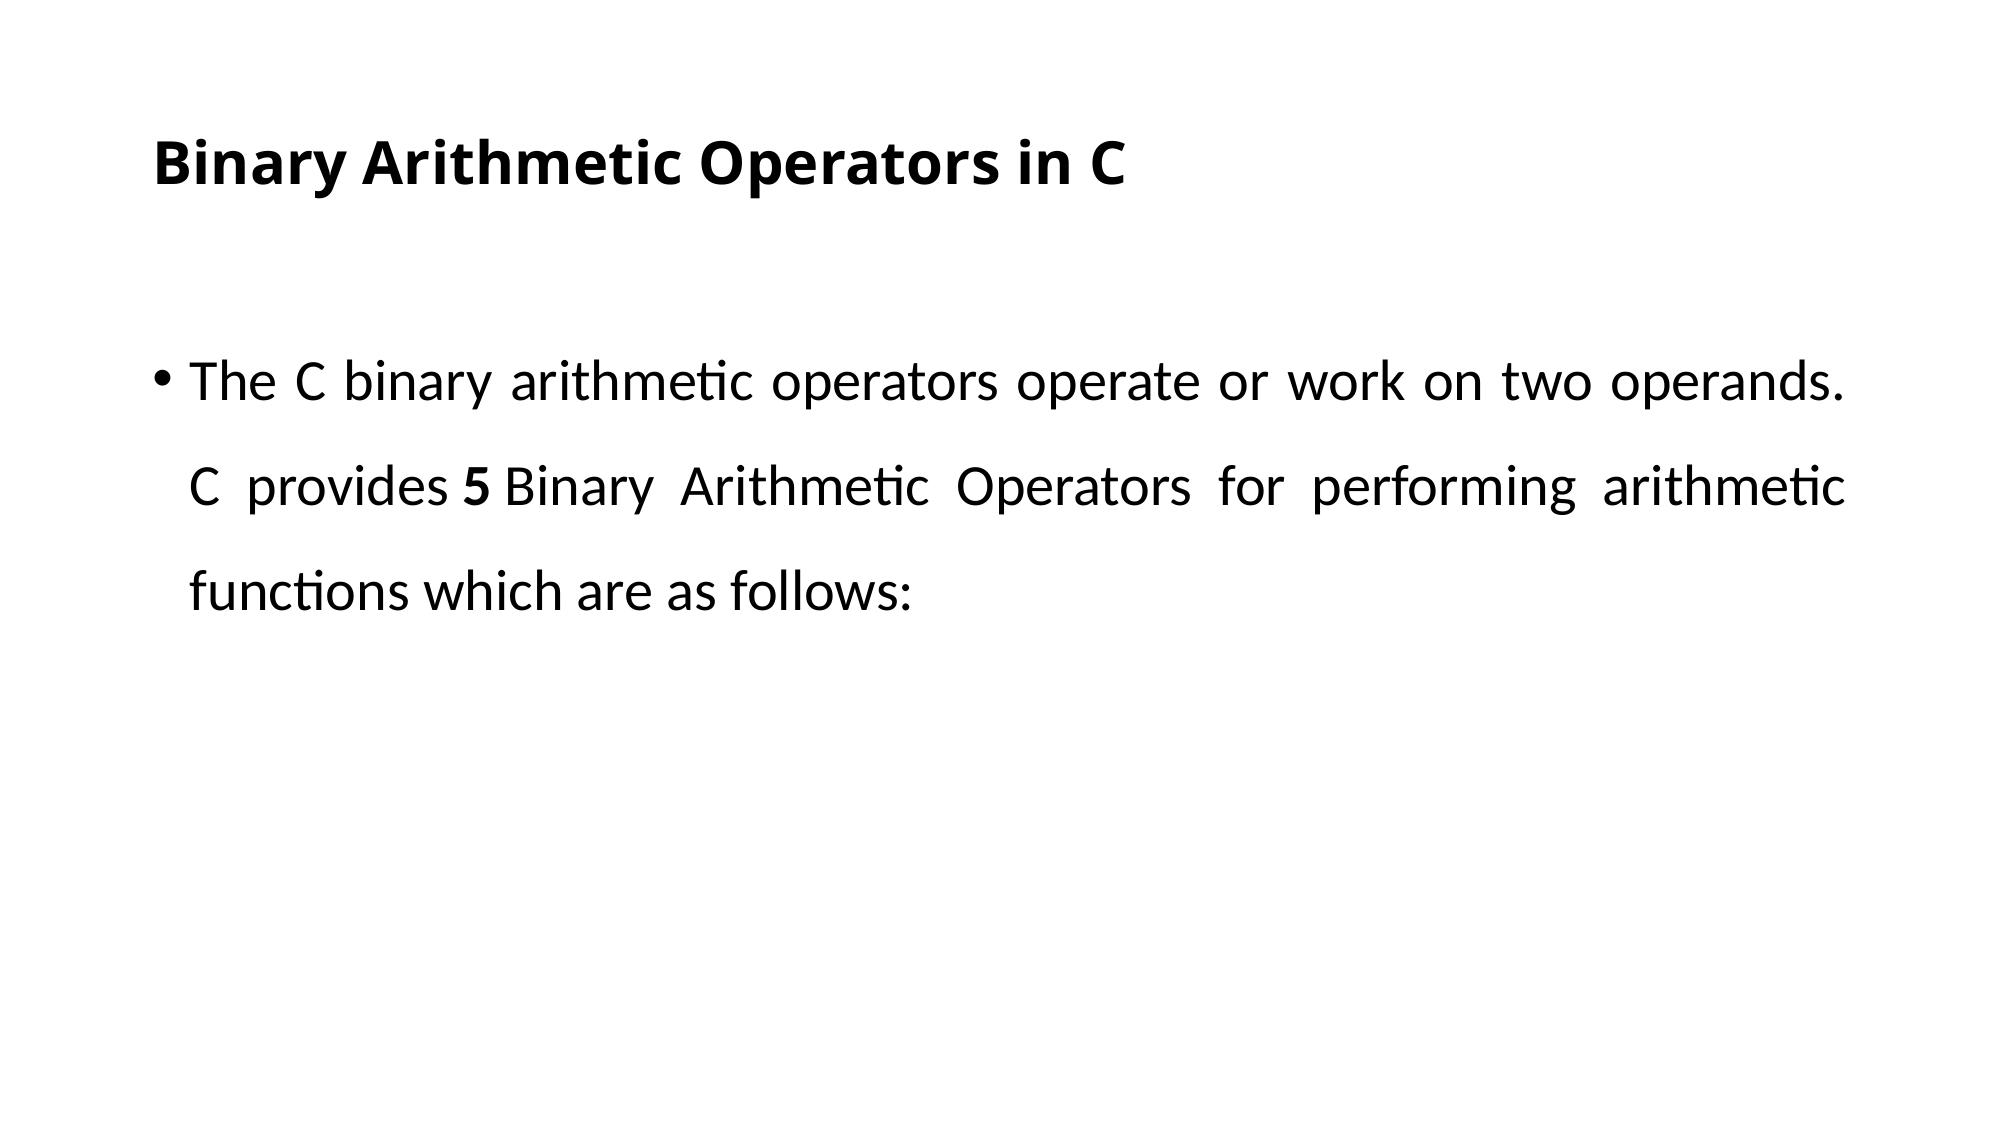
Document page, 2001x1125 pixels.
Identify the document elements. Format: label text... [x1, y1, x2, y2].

list The C binary arithmetic operators operate or work on two operands. C provides 5 Binary Arithmetic Operators for performing arithmetic functions which are as follows: [137, 299, 1863, 1014]
title Binary Arithmetic Operators in C [137, 59, 1863, 278]
